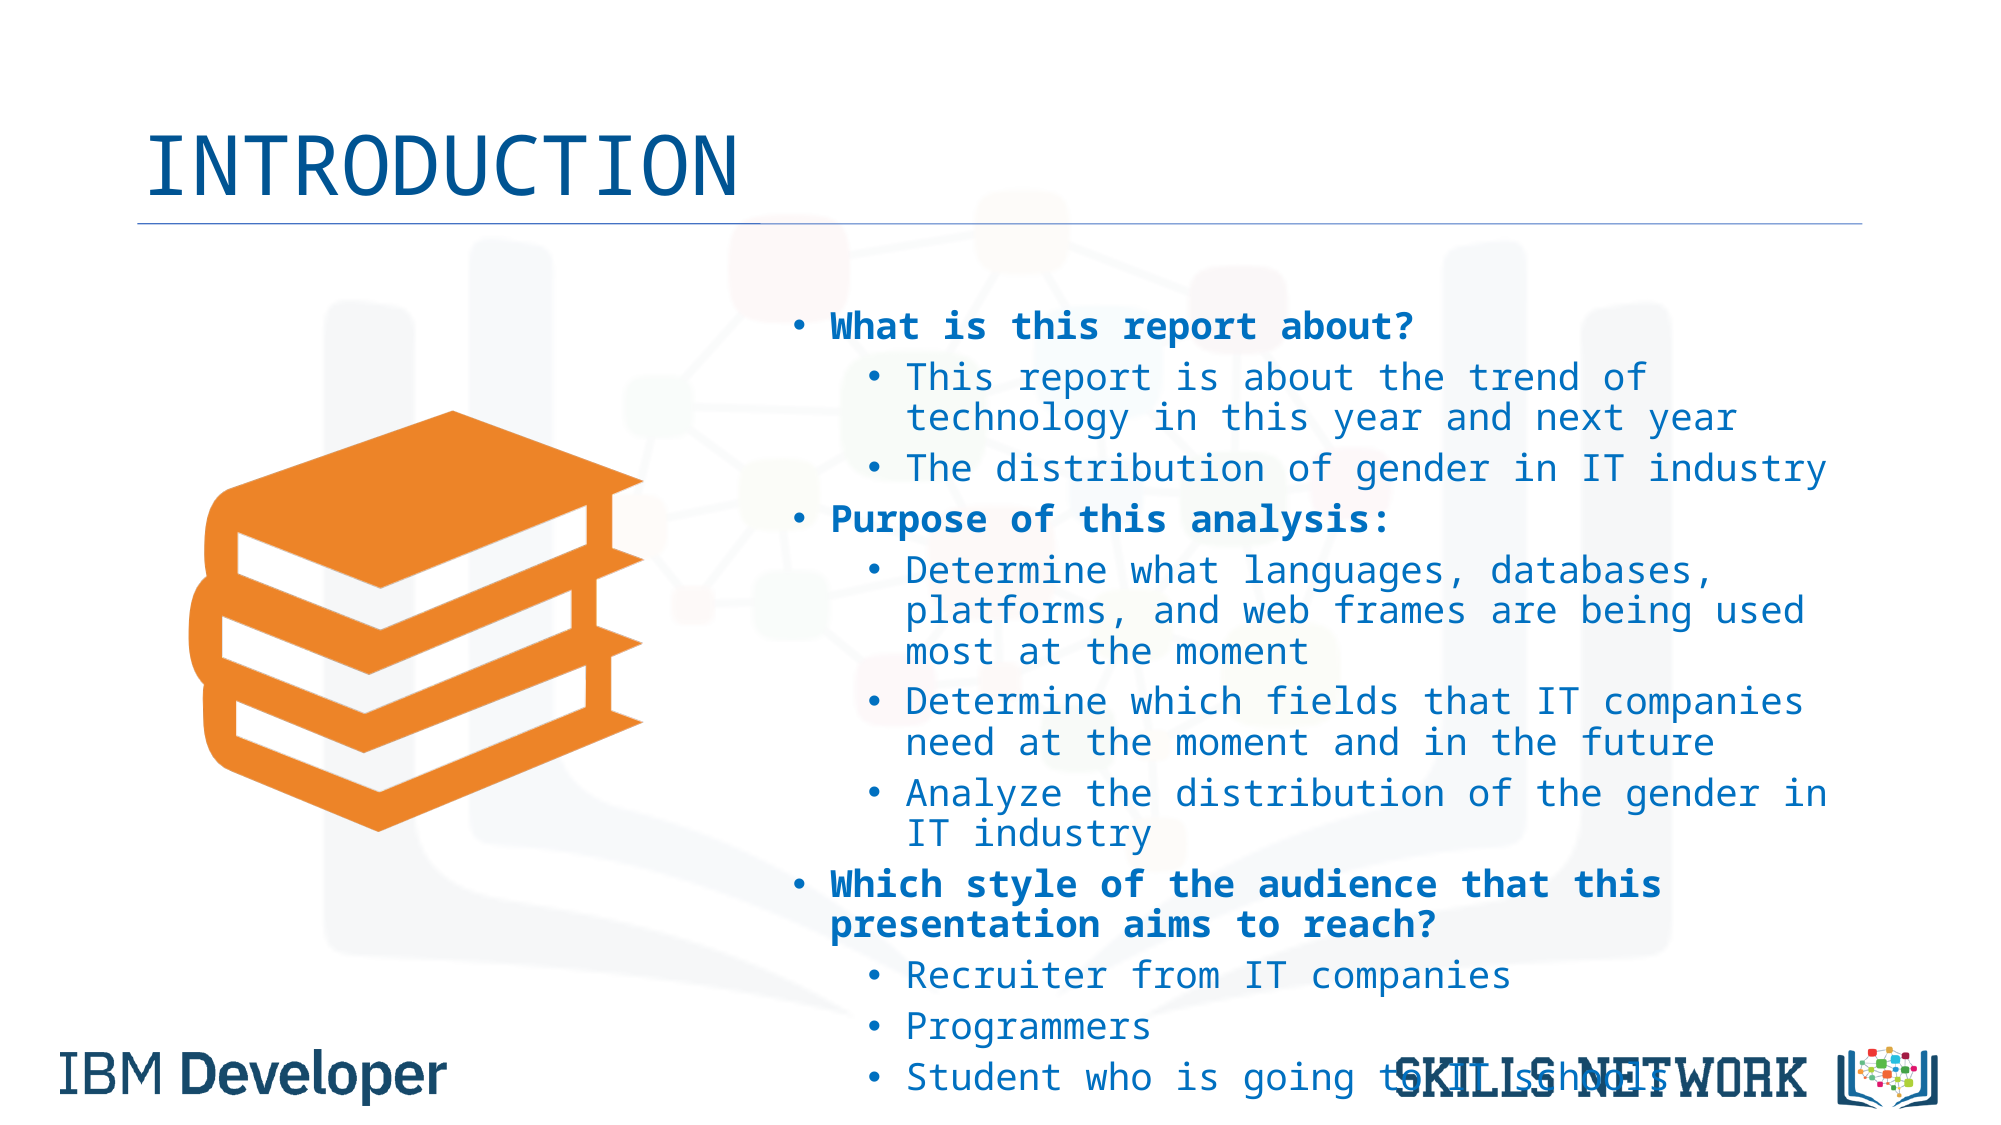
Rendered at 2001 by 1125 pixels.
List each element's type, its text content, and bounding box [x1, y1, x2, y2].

title INTRODUCTION [126, 59, 1381, 278]
picture [1390, 1045, 1945, 1111]
text_box What is this report about? This report is about the trend of technology in this year and next year The distribution of gender in IT industry Purpose of this analysis: Determine what languages, databases, platforms, and web frames are being used most at the moment Determine which fields that IT companies need at the moment and in the future Analyze the distribution of the gender in IT industry Which style of the audience that this presentation aims to reach? Recruiter from IT companies Programmers Student who is going to IT schools [702, 299, 1863, 1014]
picture [55, 1045, 459, 1108]
picture [163, 370, 665, 872]
